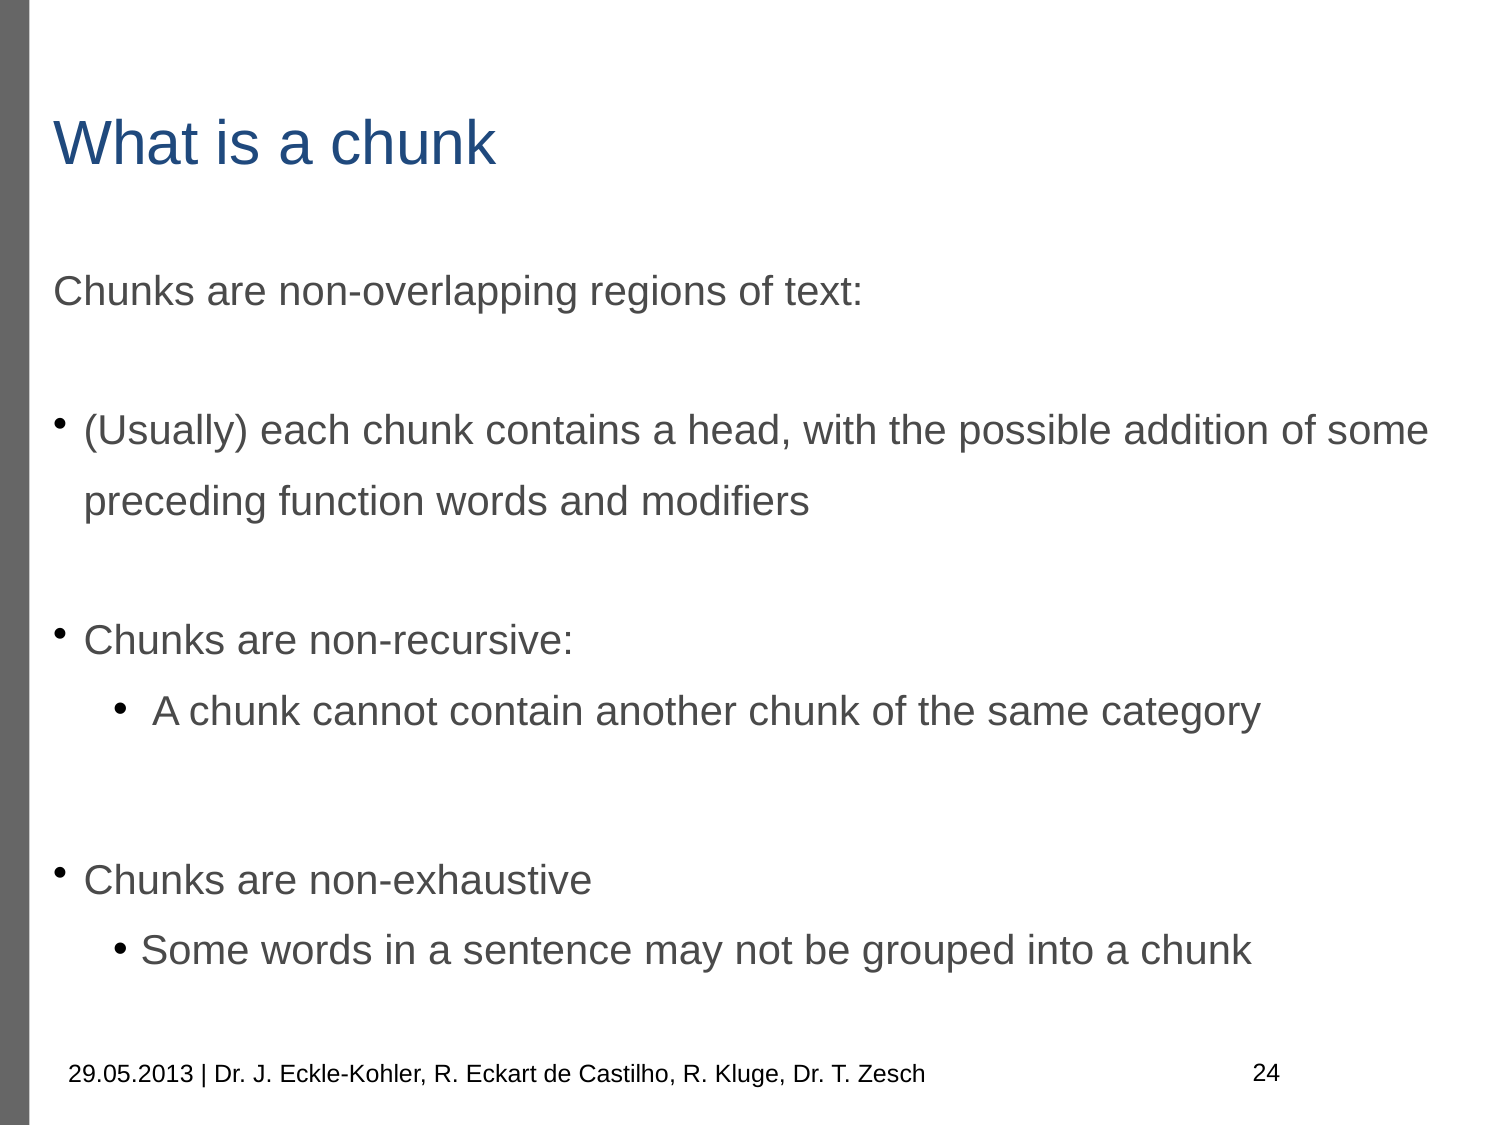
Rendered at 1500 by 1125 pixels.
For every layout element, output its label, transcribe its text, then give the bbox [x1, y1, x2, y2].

slide_number 24 [1237, 1041, 1342, 1101]
title What is a chunk [53, 101, 1483, 215]
list Chunks are non-overlapping regions of text: (Usually) each chunk contains a head, with the possible addition of some preceding function words and modifiers Chunks are non-recursive: A chunk cannot contain another chunk of the same category Chunks are non-exhaustive Some words in a sentence may not be grouped into a chunk [53, 243, 1483, 1024]
footer 29.05.2013 | Dr. J. Eckle-Kohler, R. Eckart de Castilho, R. Kluge, Dr. T. Zesch [53, 1042, 1223, 1103]
